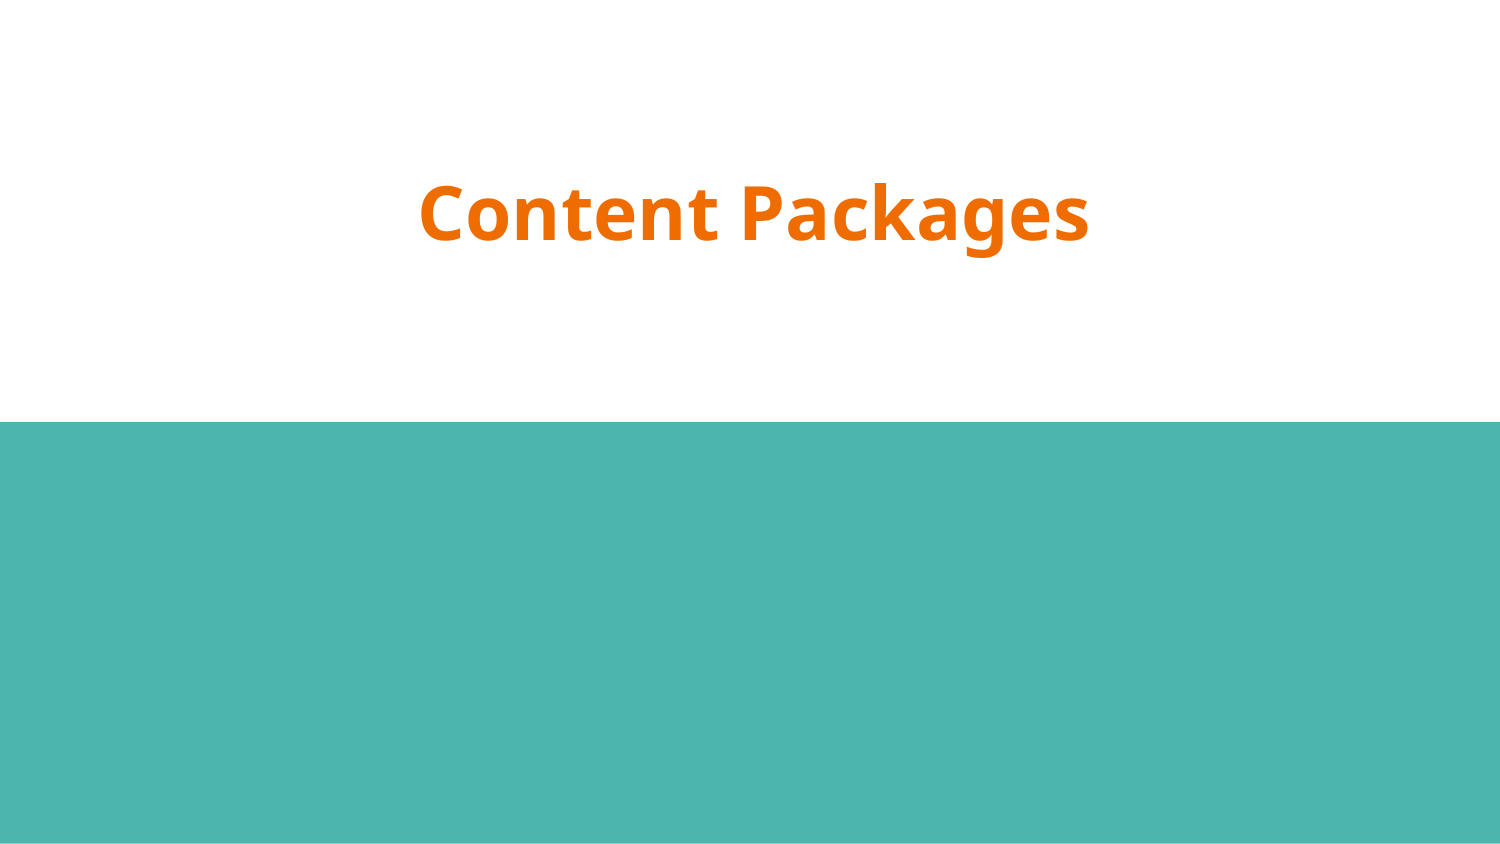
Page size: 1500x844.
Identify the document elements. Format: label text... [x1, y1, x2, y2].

title Content Packages [51, 133, 1458, 289]
